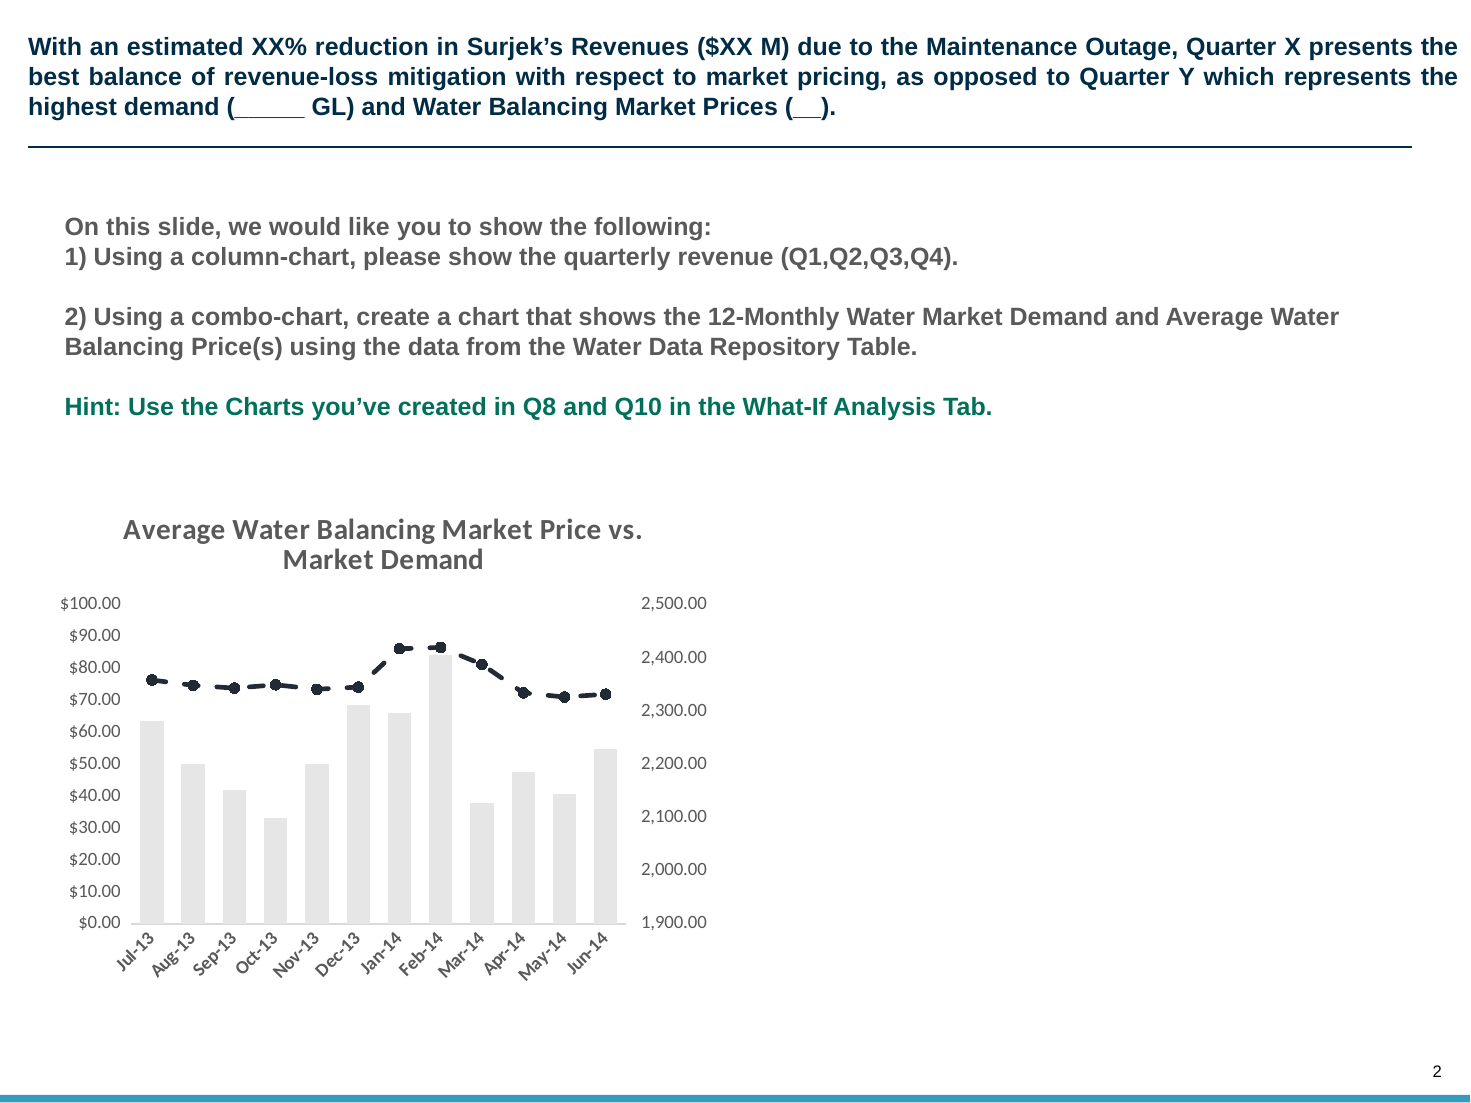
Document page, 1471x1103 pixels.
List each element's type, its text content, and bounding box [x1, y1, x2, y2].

text_box On this slide, we would like you to show the following: 1) Using a column-chart, please show the quarterly revenue (Q1,Q2,Q3,Q4). 2) Using a combo-chart, create a chart that shows the 12-Monthly Water Market Demand and Average Water Balancing Price(s) using the data from the Water Data Repository Table. Hint: Use the Charts you’ve created in Q8 and Q10 in the What-If Analysis Tab. [49, 203, 1413, 428]
chart [45, 490, 721, 996]
title With an estimated XX% reduction in Surjek’s Revenues ($XX M) due to the Maintenance Outage, Quarter X presents the best balance of revenue-loss mitigation with respect to market pricing, as opposed to Quarter Y which represents the highest demand (_____ GL) and Water Balancing Market Prices (__). [28, 30, 1462, 215]
